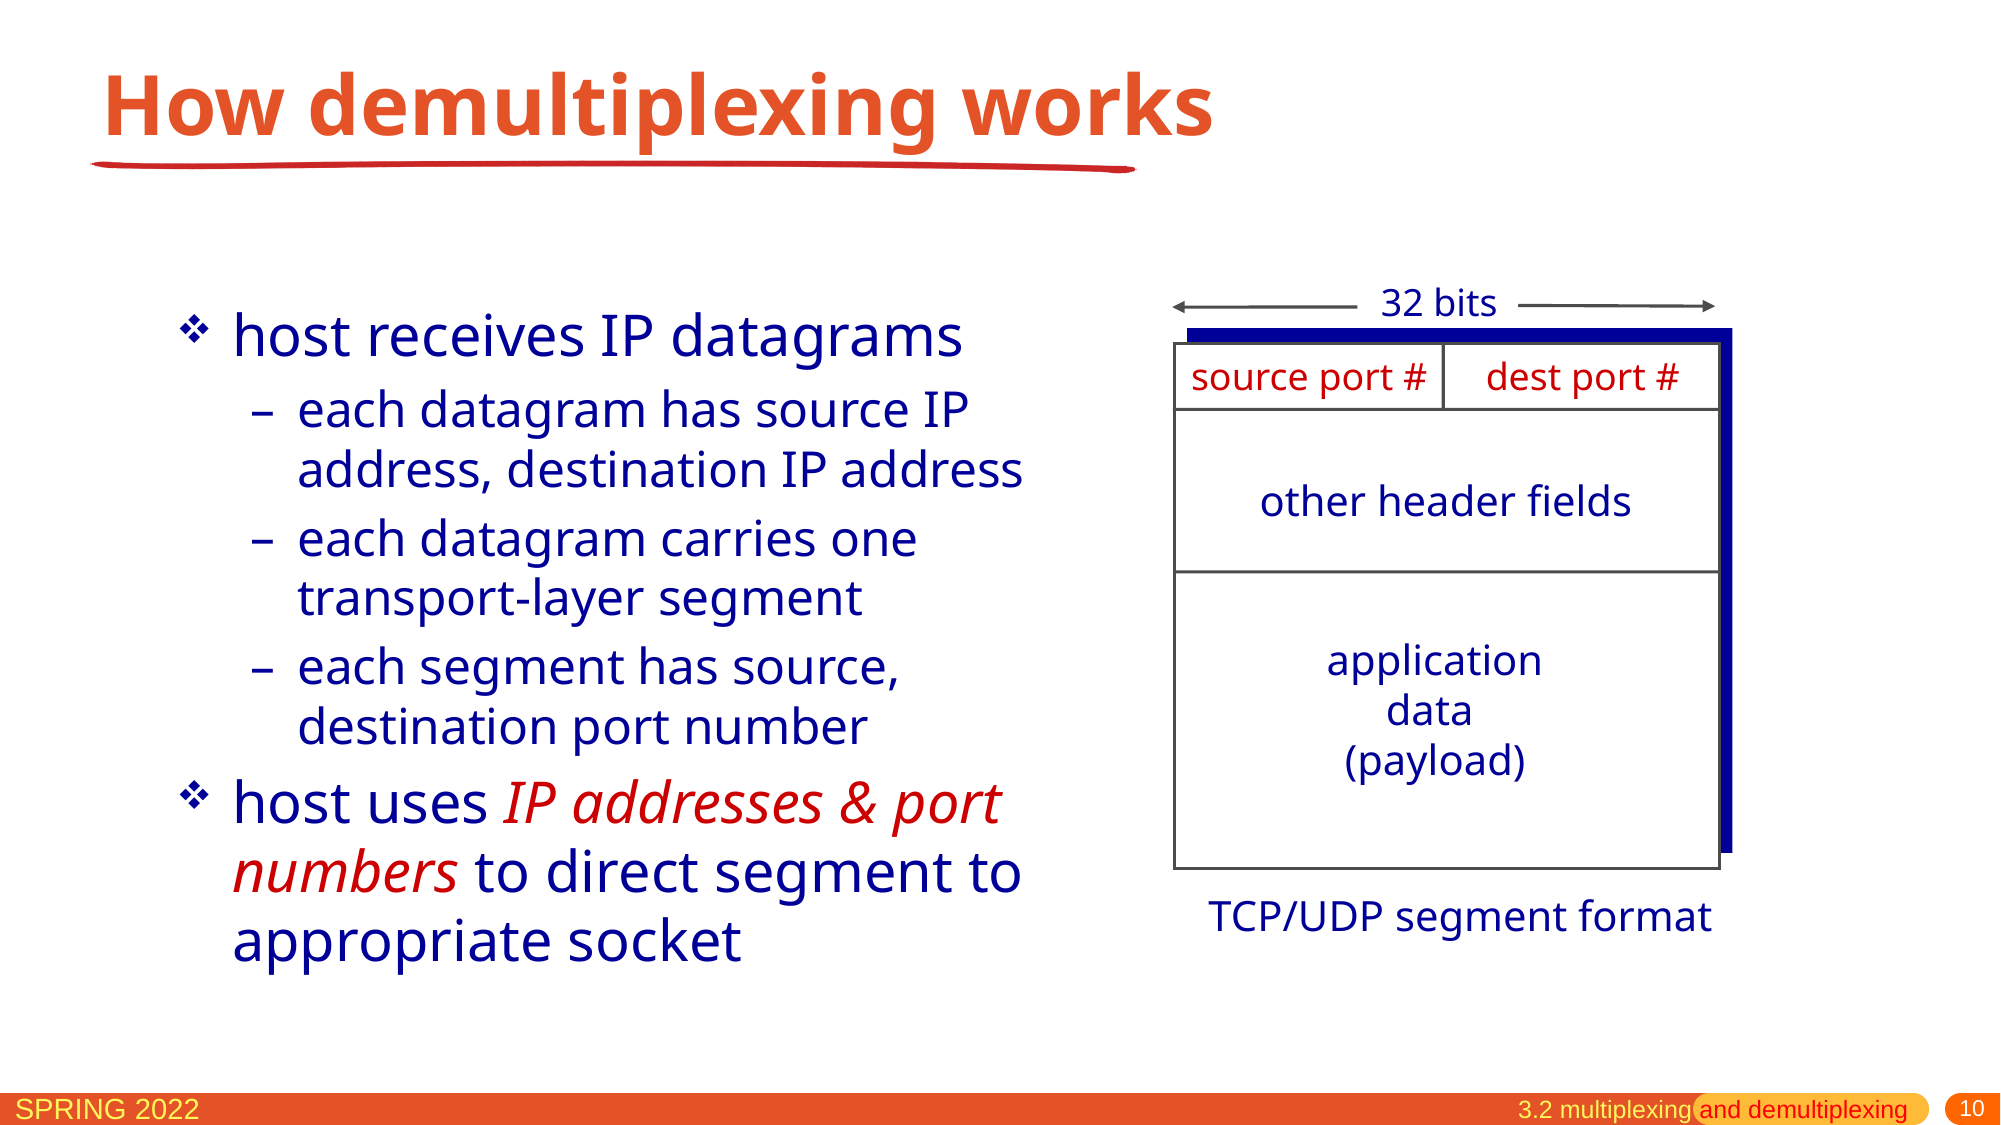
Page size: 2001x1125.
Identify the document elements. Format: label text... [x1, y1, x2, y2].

text_box TCP/UDP segment format [1193, 882, 1728, 948]
text_box [1174, 410, 1720, 571]
text_box [1518, 299, 1716, 313]
text_box application data (payload) [1311, 626, 1559, 791]
text_box source port # [1176, 345, 1443, 406]
text_box dest port # [1471, 345, 1695, 406]
text_box 3.2 multiplexing and demultiplexing [1503, 1086, 1929, 1125]
text_box [1187, 328, 1733, 853]
list host receives IP datagrams each datagram has source IP address, destination IP address each datagram carries one transport-layer segment each segment has source, destination port number host uses IP addresses & port numbers to direct segment to appropriate socket [161, 291, 1087, 988]
text_box 32 bits [1366, 271, 1513, 332]
title How demultiplexing works [86, 42, 1914, 161]
picture [86, 157, 1150, 177]
text_box [1174, 343, 1443, 409]
text_box [1172, 300, 1358, 314]
text_box other header fields [1244, 467, 1648, 533]
text_box [1174, 572, 1720, 869]
text_box [1444, 343, 1720, 409]
